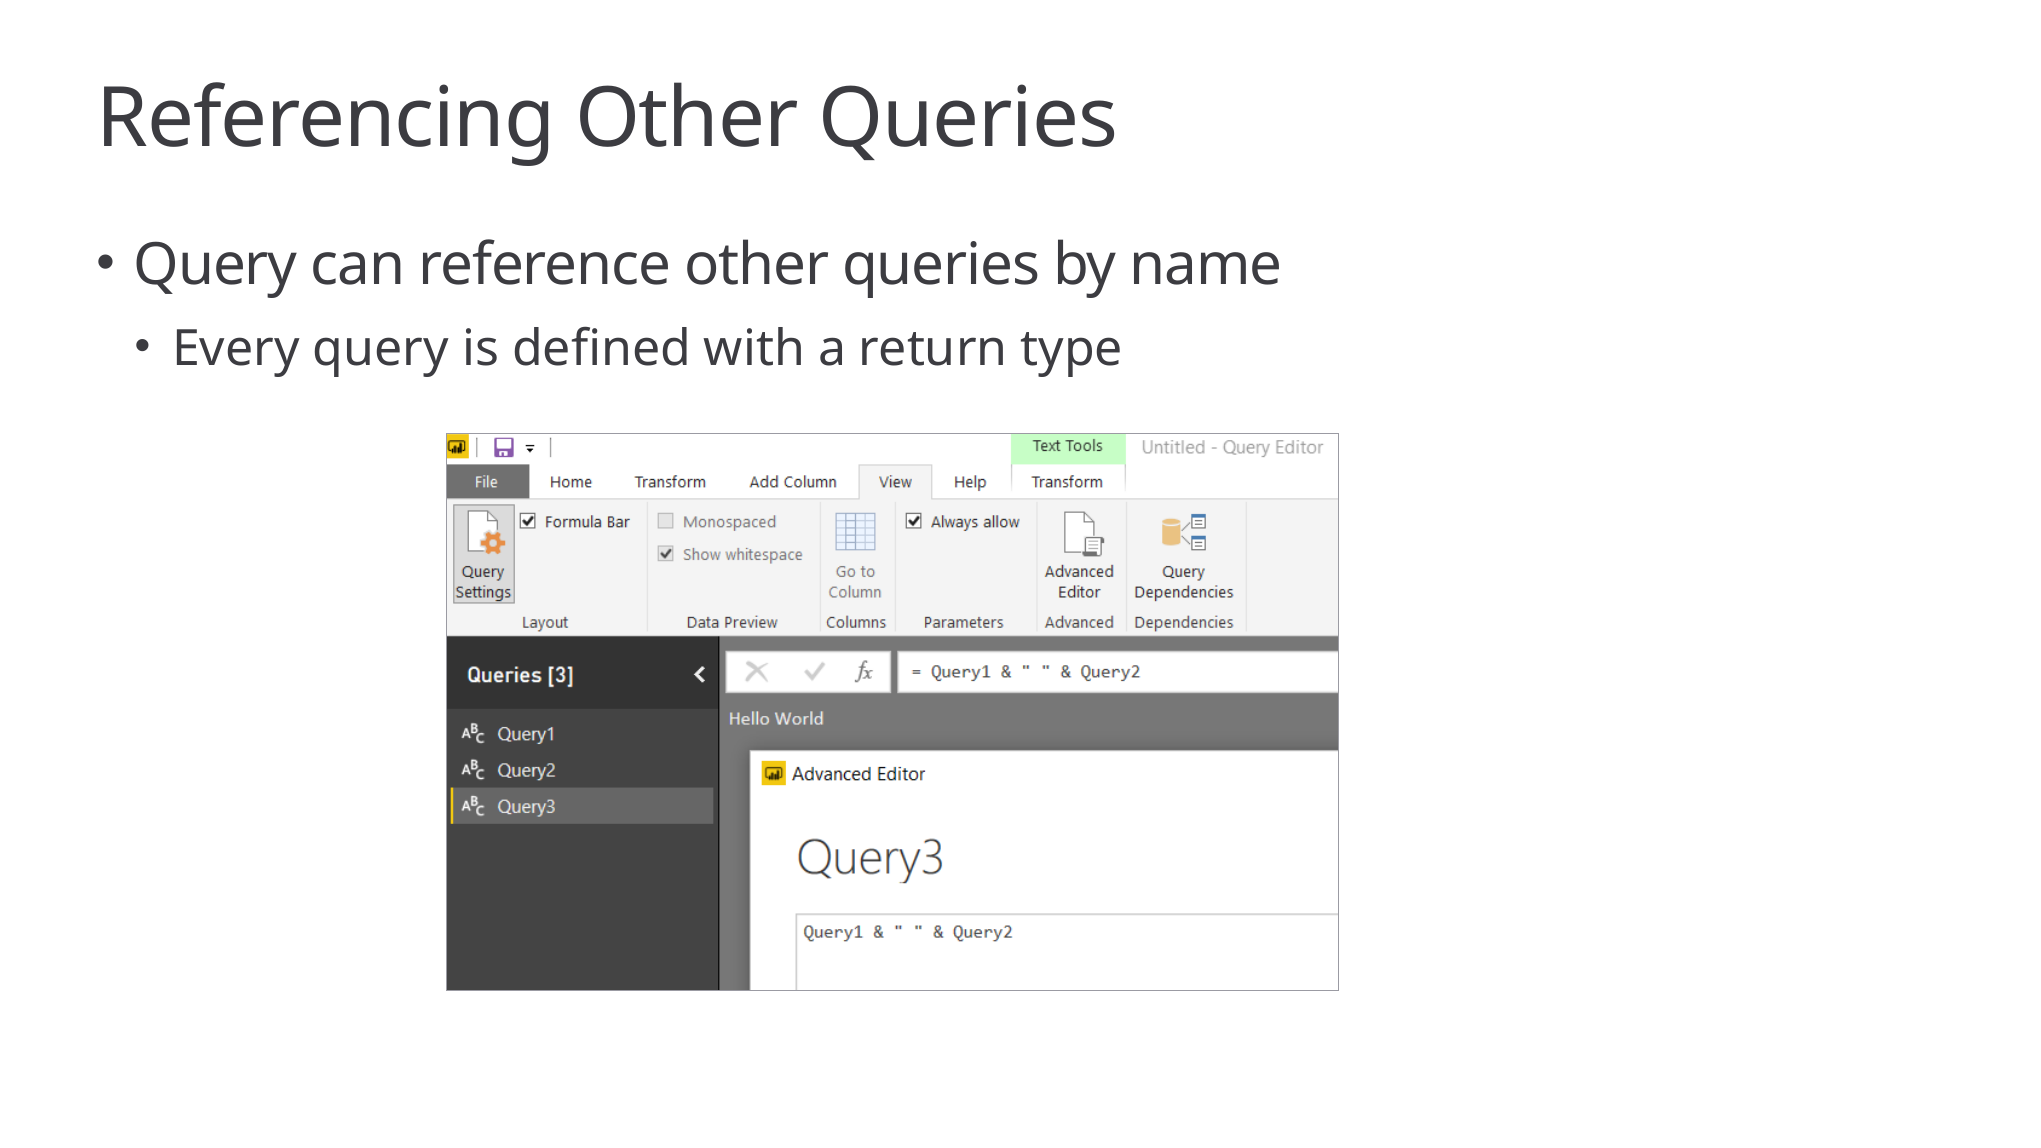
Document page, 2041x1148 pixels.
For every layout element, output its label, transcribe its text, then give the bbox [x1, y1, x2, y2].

title Referencing Other Queries [96, 75, 1941, 166]
list Query can reference other queries by name Every query is defined with a return type [96, 226, 1941, 513]
picture [446, 433, 1339, 992]
